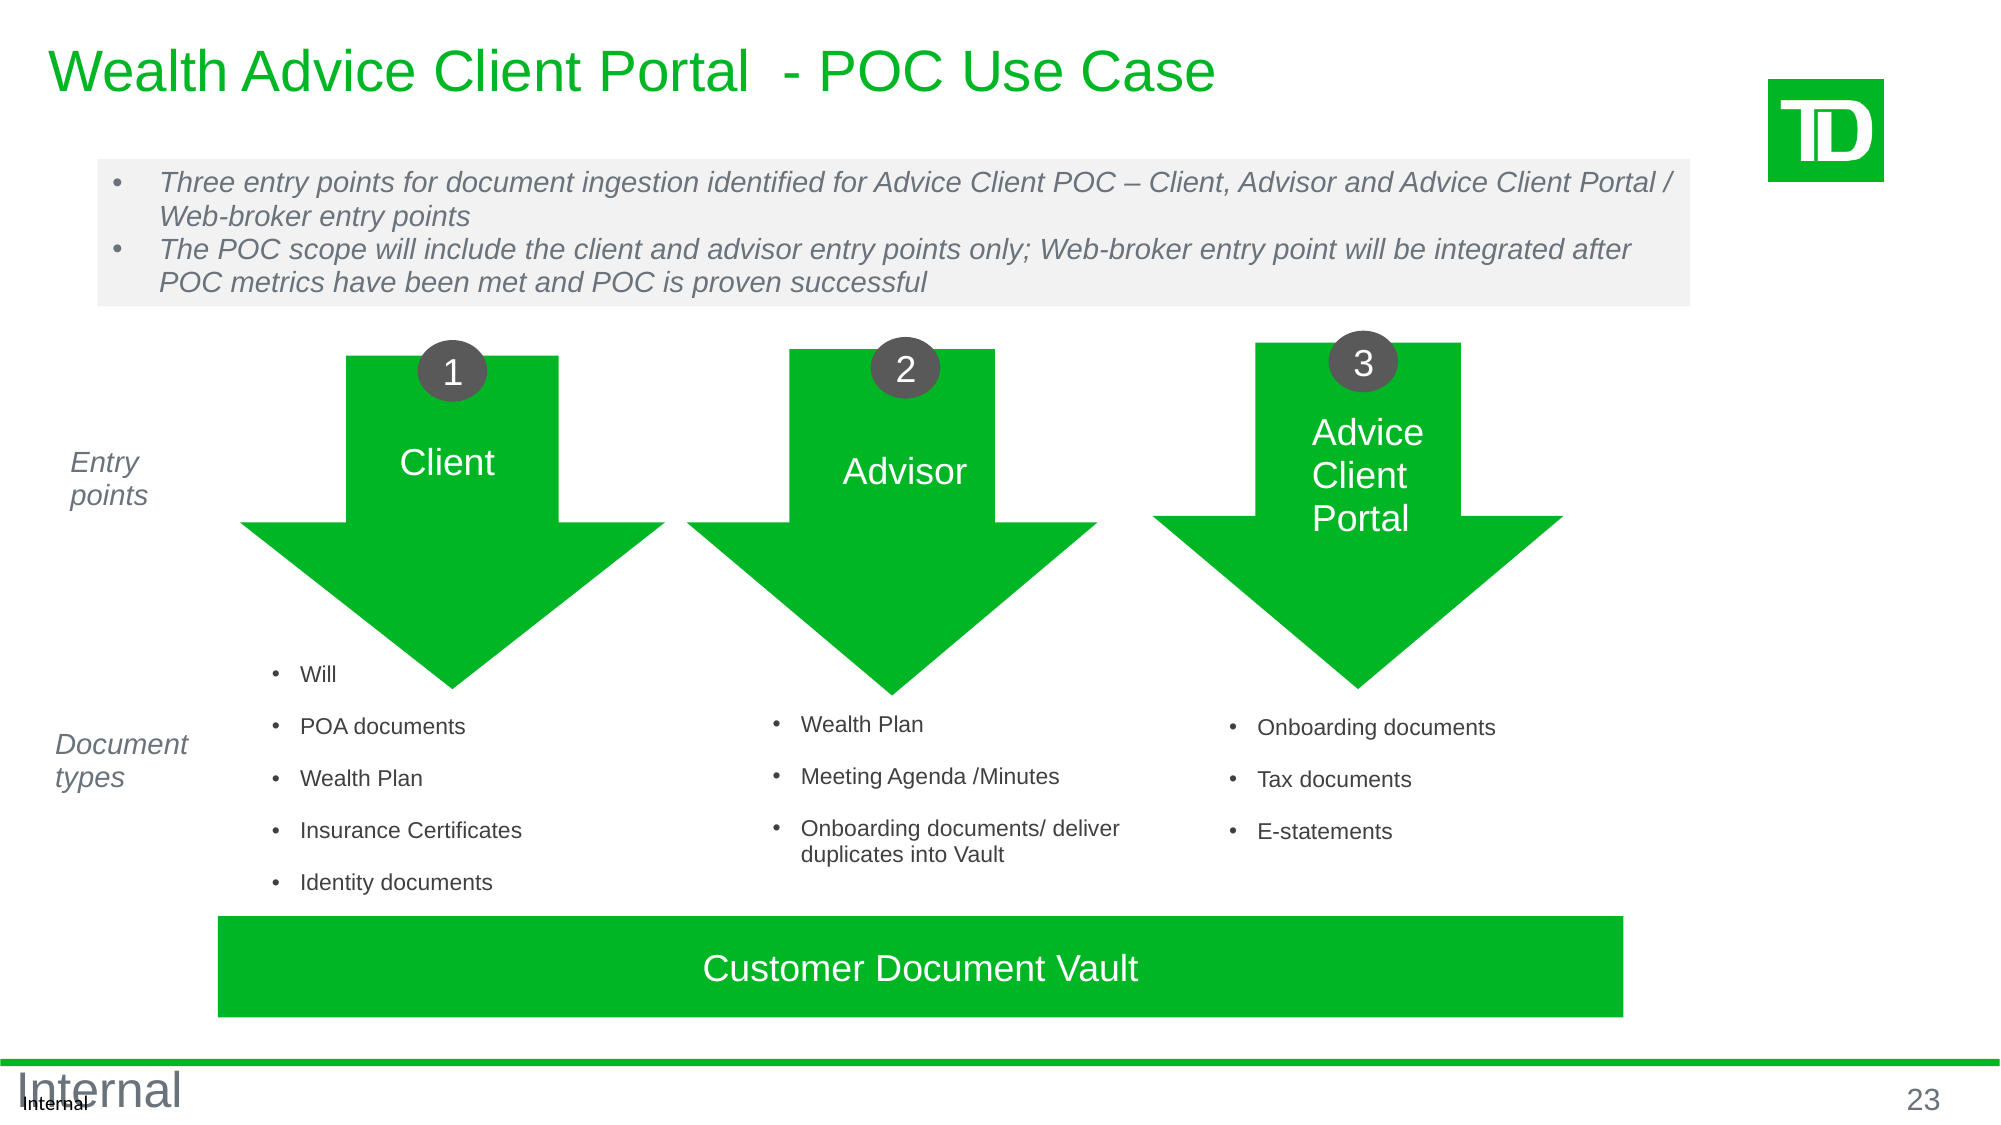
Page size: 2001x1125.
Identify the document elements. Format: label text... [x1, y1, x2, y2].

text_box Entry points [55, 438, 206, 520]
text_box Will POA documents Wealth Plan Insurance Certificates Identity documents [257, 654, 652, 904]
text_box Client [384, 434, 567, 492]
text_box Document types [40, 720, 244, 802]
text_box 1 [416, 339, 489, 403]
text_box [238, 354, 666, 654]
text_box Wealth Plan Meeting Agenda /Minutes Onboarding documents/ deliver duplicates into Vault [757, 704, 1153, 928]
text_box Onboarding documents Tax documents E-statements [1214, 707, 1610, 852]
text_box 2 [869, 335, 942, 400]
picture [1768, 140, 1884, 182]
text_box [1151, 341, 1565, 690]
text_box Advisor [827, 442, 1010, 501]
text_box 3 [1327, 329, 1400, 394]
text_box Advice Client Portal [1297, 404, 1479, 548]
text_box Three entry points for document ingestion identified for Advice Client POC – Client, Advisor and Advice Client Portal / Web-broker entry points The POC scope will include the client and advisor entry points only; Web-broker entry point will be integrated after POC metrics have been met and POC is proven successful [97, 158, 1691, 307]
text_box [685, 348, 1099, 697]
title Wealth Advice Client Portal - POC Use Case [33, 7, 1895, 140]
slide_number 23 [1860, 1076, 1956, 1120]
text_box Customer Document Vault [217, 915, 1624, 1018]
